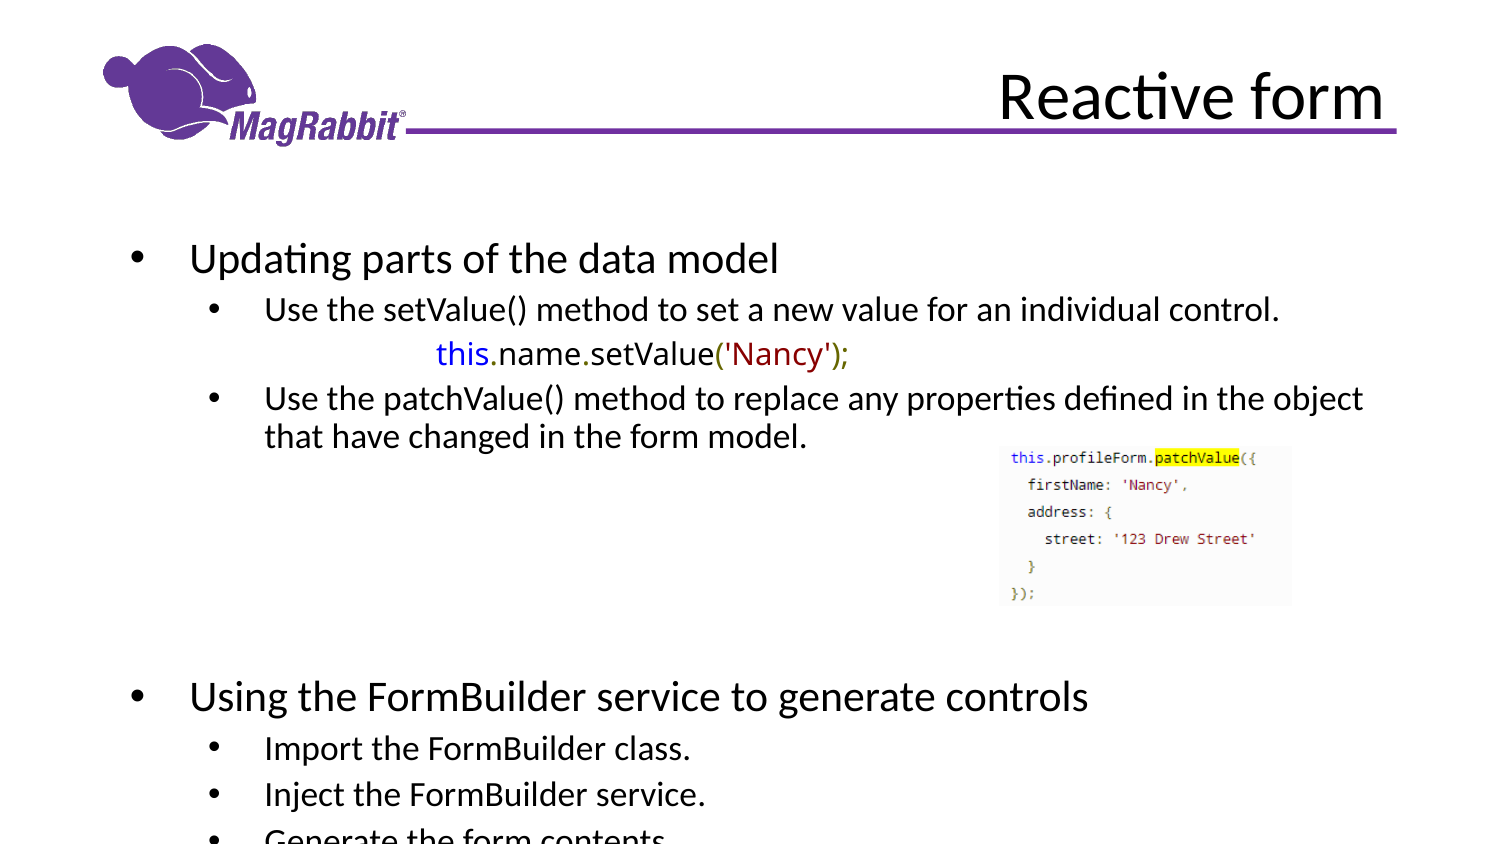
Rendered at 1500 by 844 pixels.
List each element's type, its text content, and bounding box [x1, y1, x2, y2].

list Updating parts of the data model Use the setValue() method to set a new value for an individual control. this.name.setValue('Nancy'); Use the patchValue() method to replace any properties defined in the object that have changed in the form model. Using the FormBuilder service to generate controls Import the FormBuilder class. Inject the FormBuilder service. Generate the form contents. [103, 224, 1397, 760]
picture [103, 44, 406, 150]
picture [999, 446, 1292, 606]
title Reactive form [563, 44, 1397, 150]
